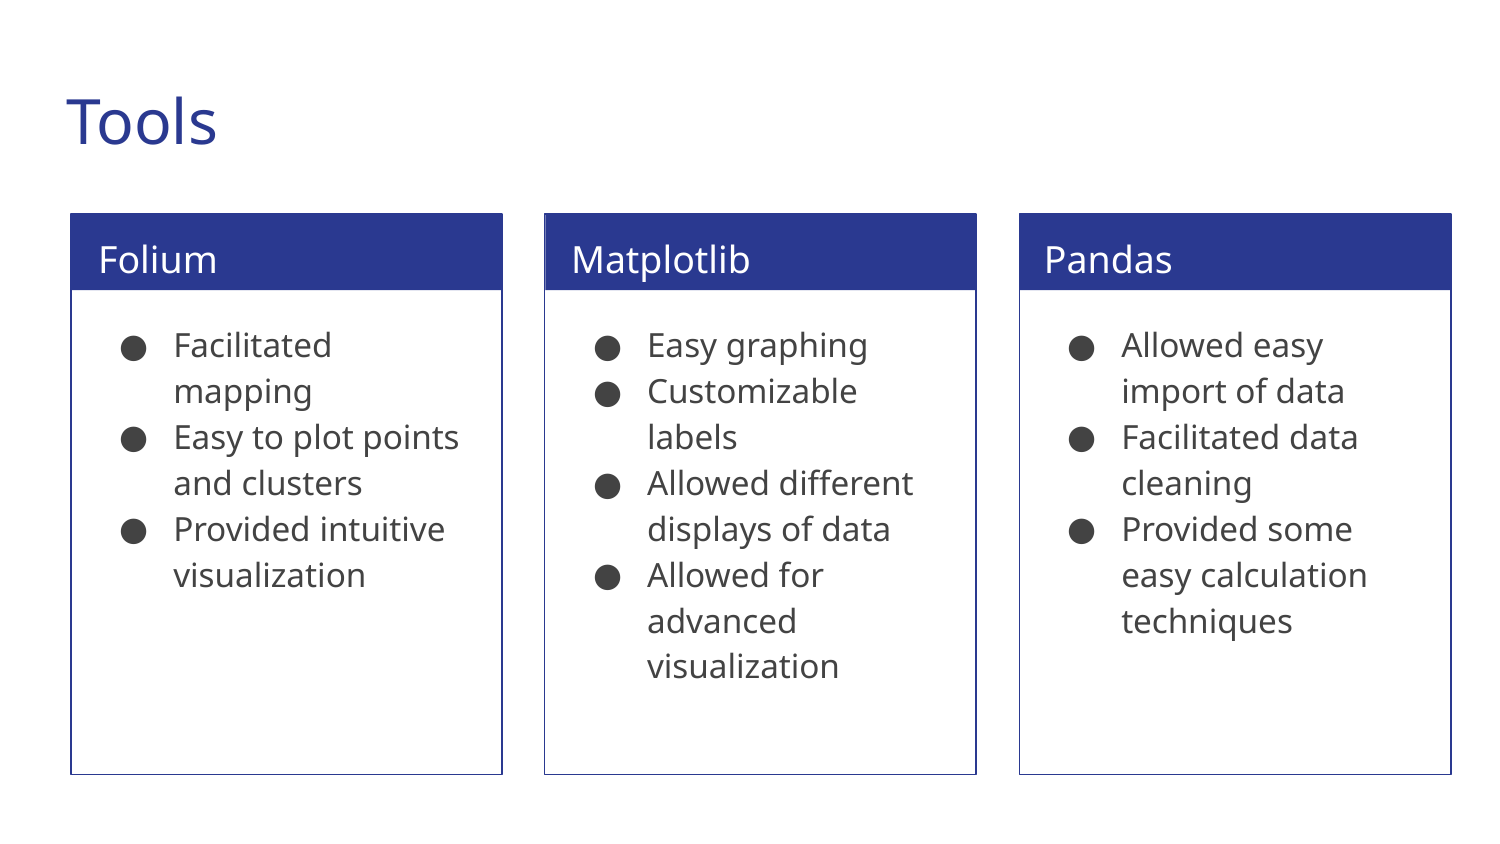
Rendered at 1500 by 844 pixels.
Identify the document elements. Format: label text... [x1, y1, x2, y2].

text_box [70, 213, 503, 775]
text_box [1018, 213, 1452, 775]
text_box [544, 213, 977, 775]
title Tools [51, 67, 1449, 167]
